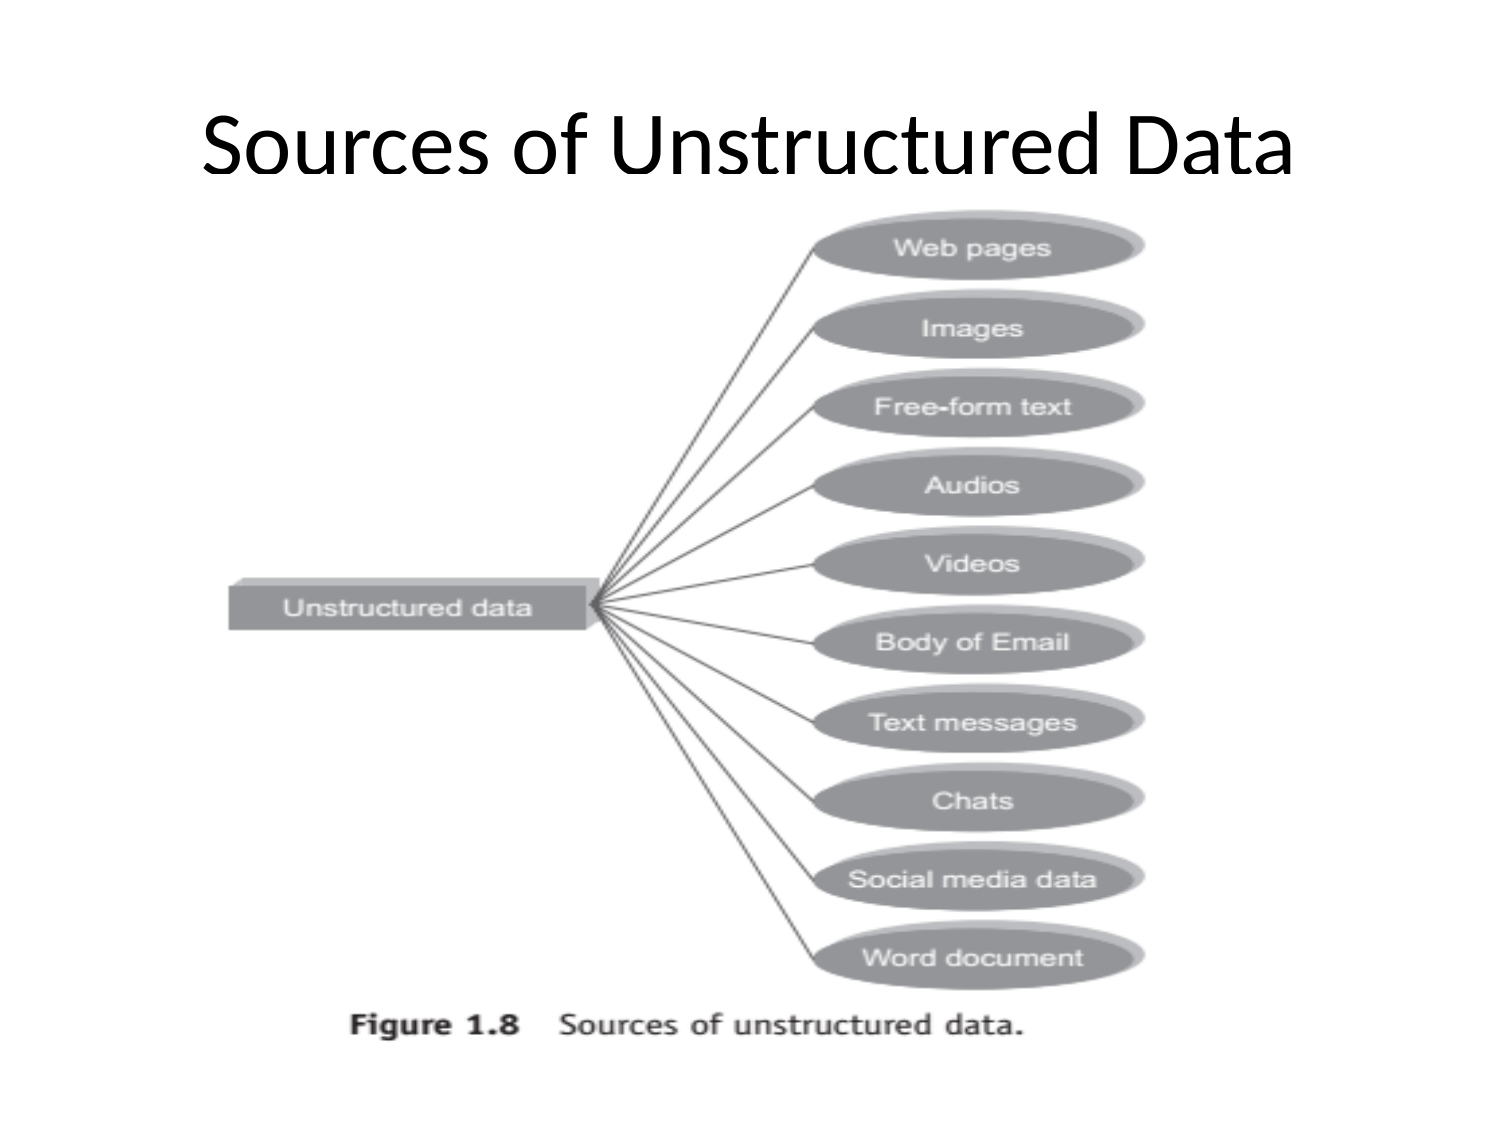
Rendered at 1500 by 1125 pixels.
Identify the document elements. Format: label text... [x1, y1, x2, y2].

title Sources of Unstructured Data [75, 45, 1425, 233]
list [87, 174, 1388, 1063]
